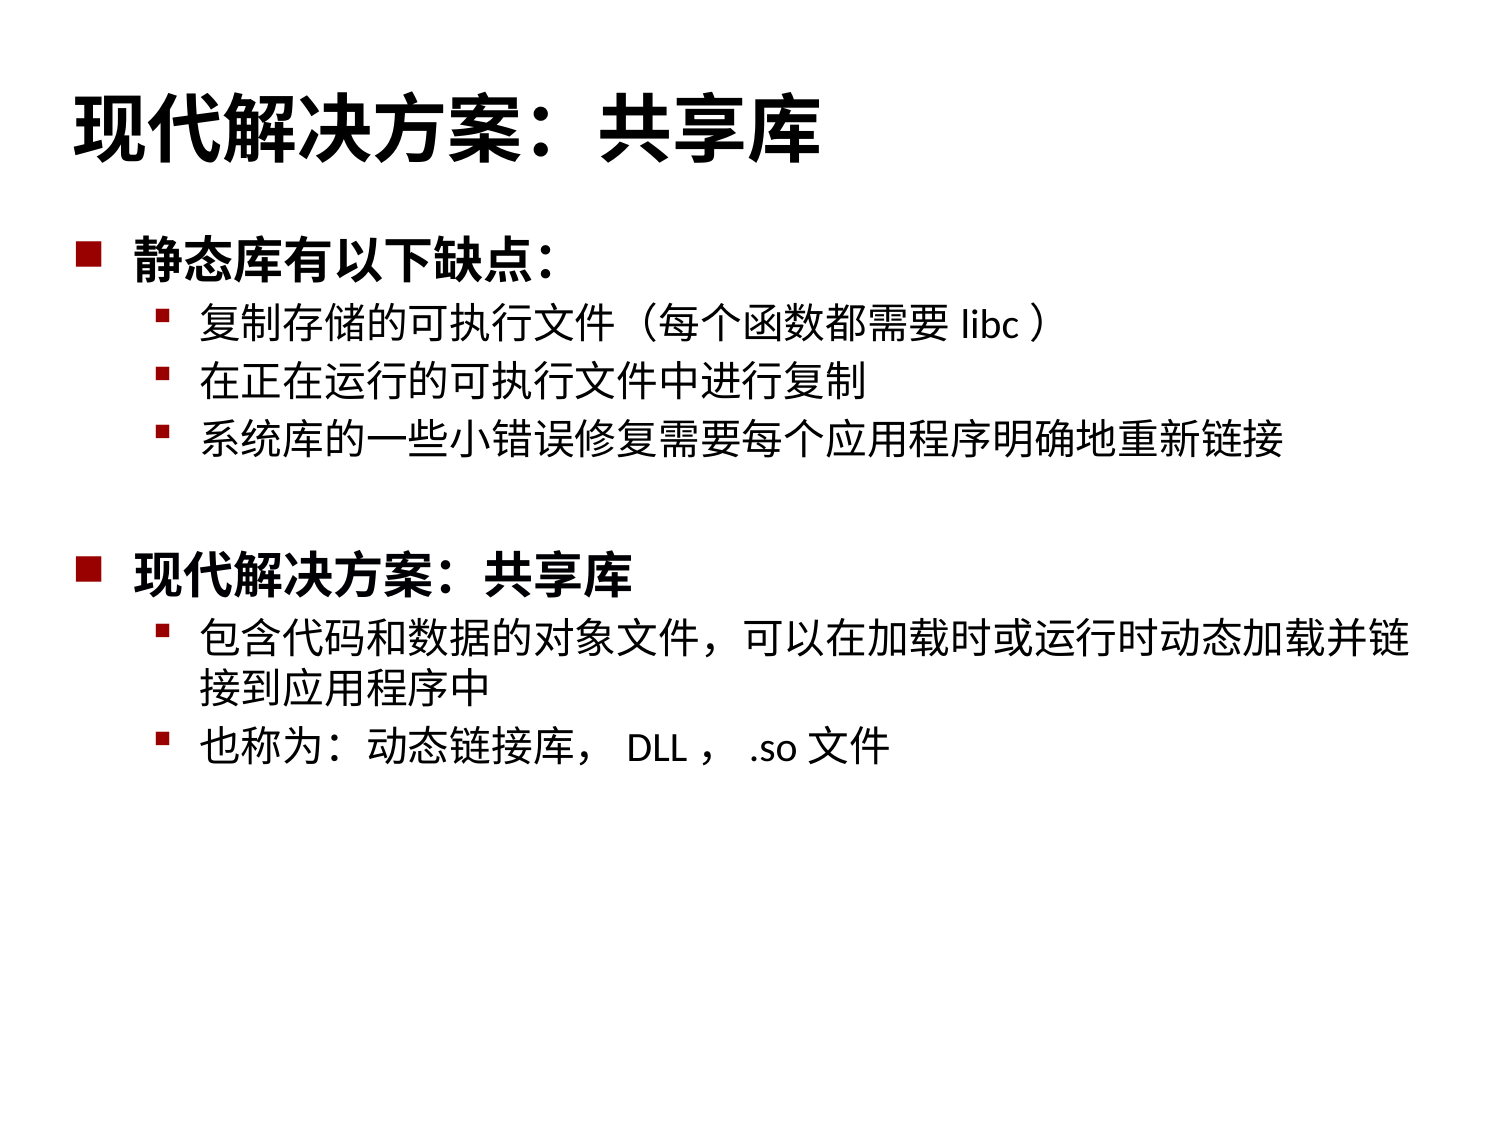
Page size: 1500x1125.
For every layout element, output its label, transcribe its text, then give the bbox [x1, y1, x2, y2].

text_box 现代解决方案：共享库 [57, 62, 1488, 191]
text_box 静态库有以下缺点： 复制存储的可执行文件（每个函数都需要libc） 在正在运行的可执行文件中进行复制 系统库的一些小错误修复需要每个应用程序明确地重新链接 现代解决方案：共享库 包含代码和数据的对象文件，可以在加载时或运行时动态加载并链接到应用程序中 也称为：动态链接库，DLL，.so文件 [62, 220, 1425, 1038]
